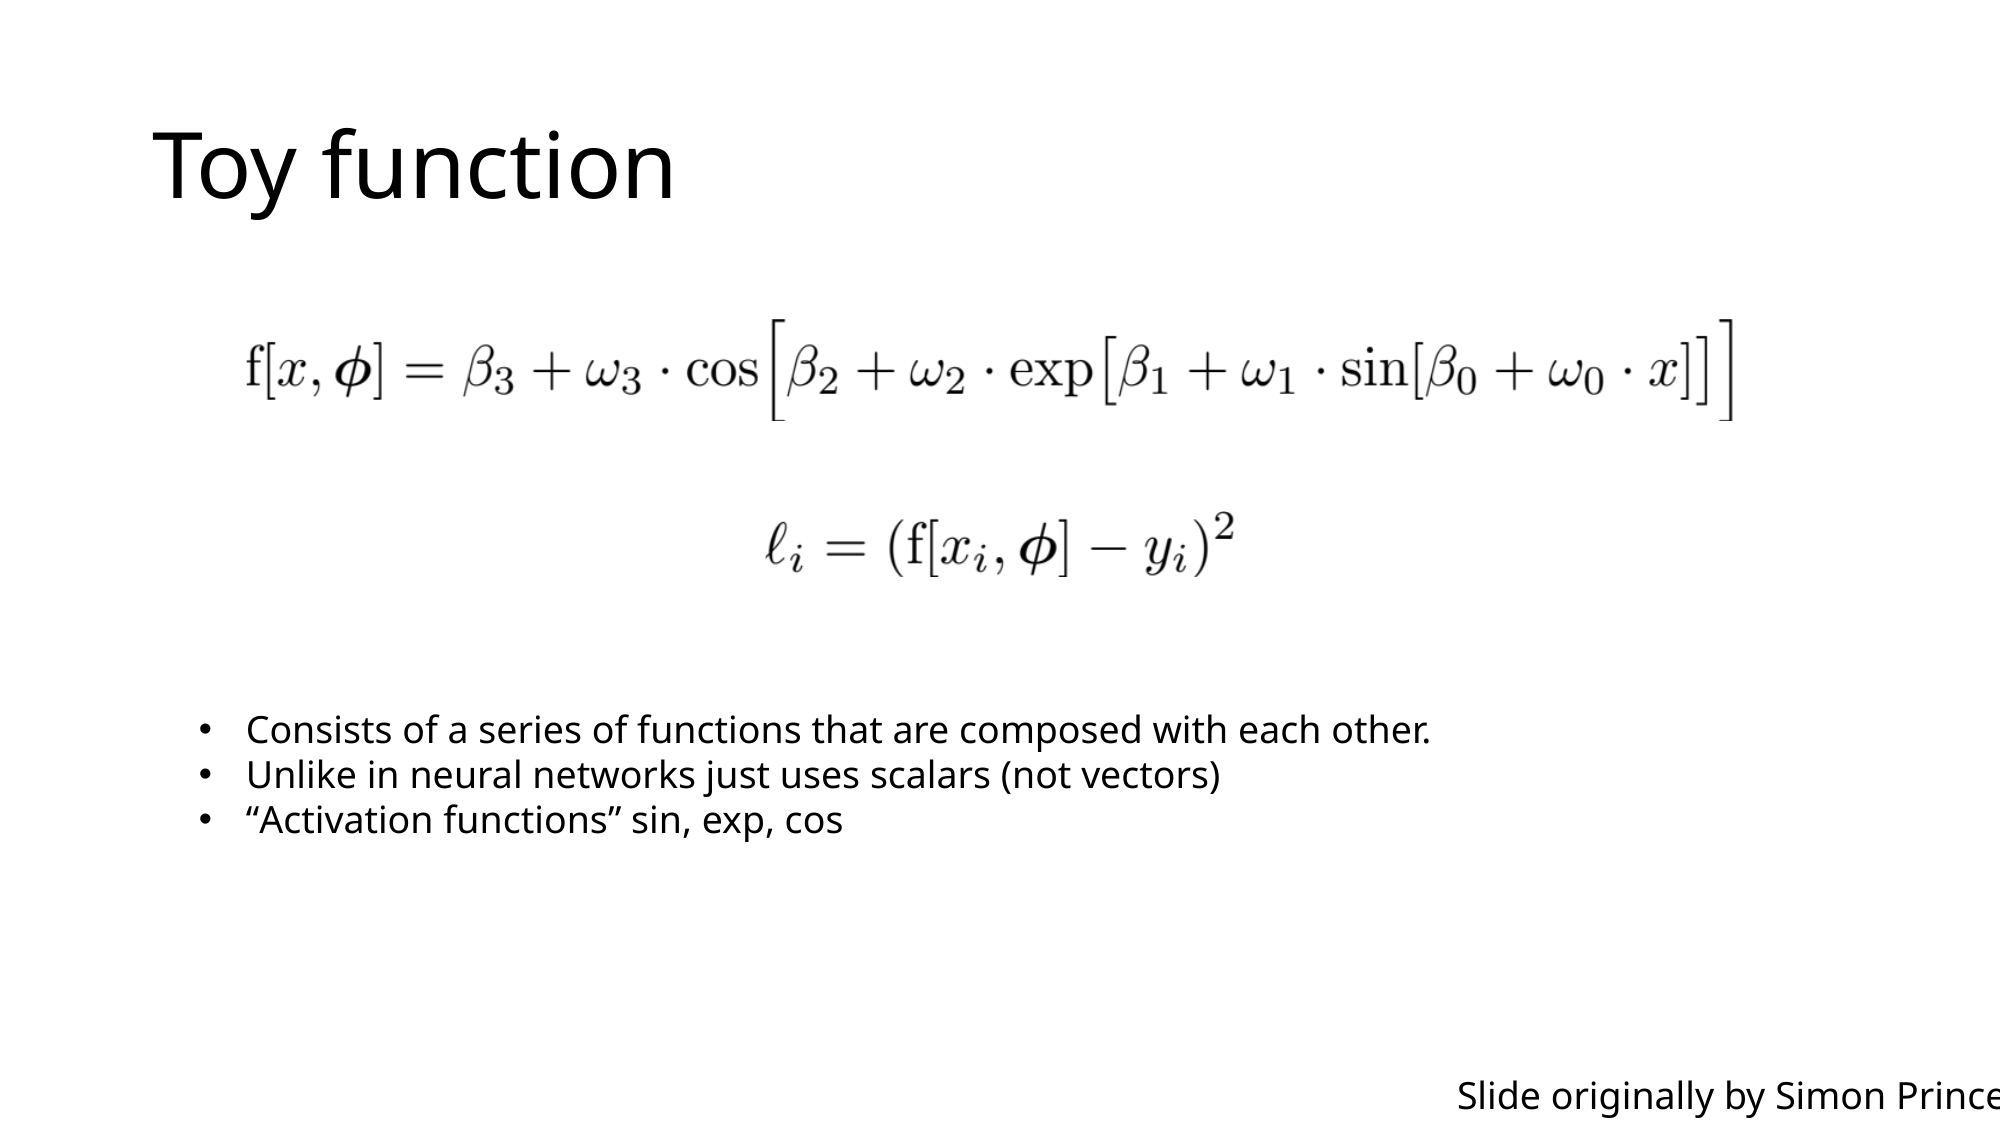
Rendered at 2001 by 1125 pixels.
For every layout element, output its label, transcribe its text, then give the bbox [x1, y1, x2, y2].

text_box Consists of a series of functions that are composed with each other. Unlike in neural networks just uses scalars (not vectors) “Activation functions” sin, exp, cos [184, 698, 1775, 849]
text_box Slide originally by Simon Prince [1442, 1064, 2000, 1125]
picture [764, 511, 1235, 578]
title Toy function [137, 59, 1863, 278]
picture [229, 299, 1738, 427]
